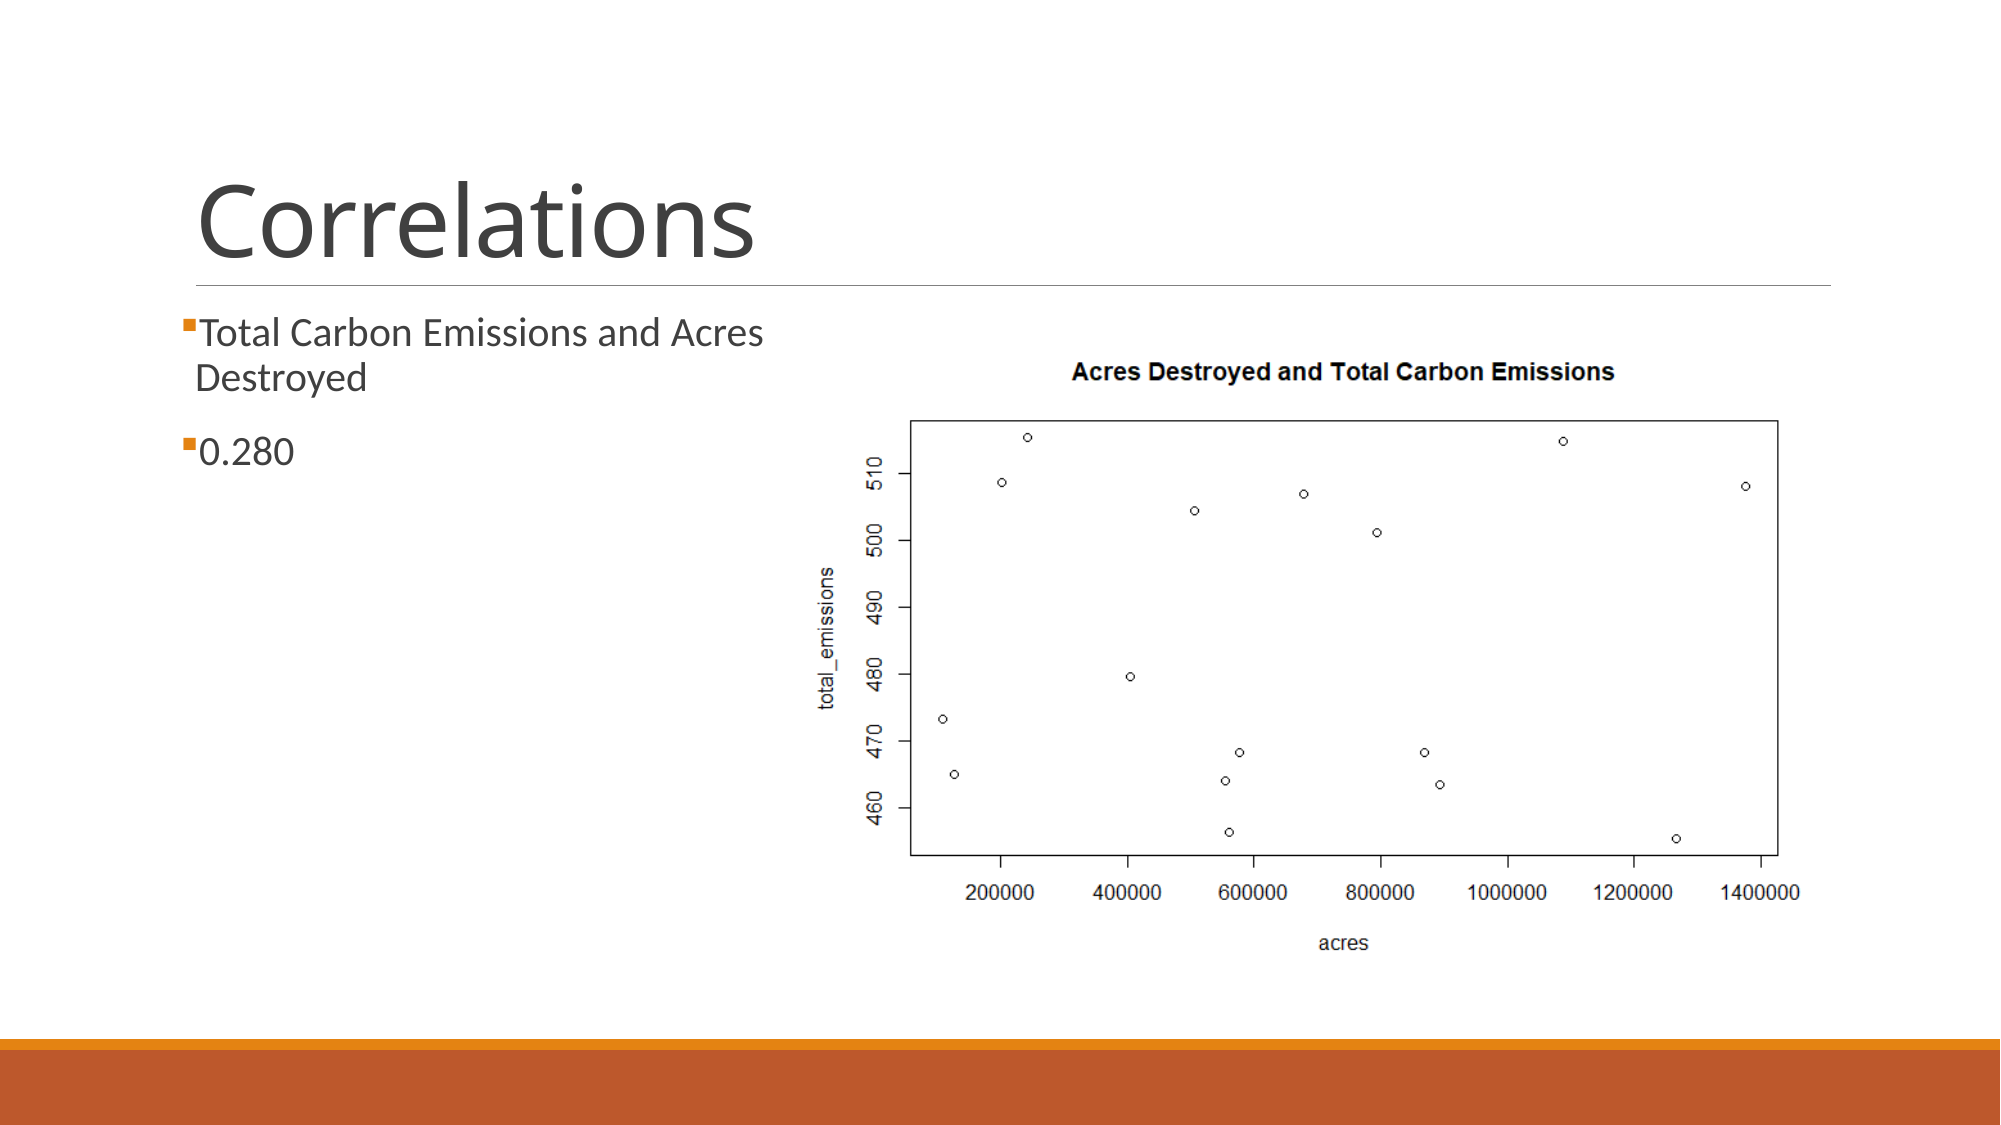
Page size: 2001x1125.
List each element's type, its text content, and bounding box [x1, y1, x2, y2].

list Total Carbon Emissions and Acres Destroyed 0.280 [180, 302, 820, 963]
title Correlations [180, 47, 1830, 285]
picture [809, 319, 1831, 981]
